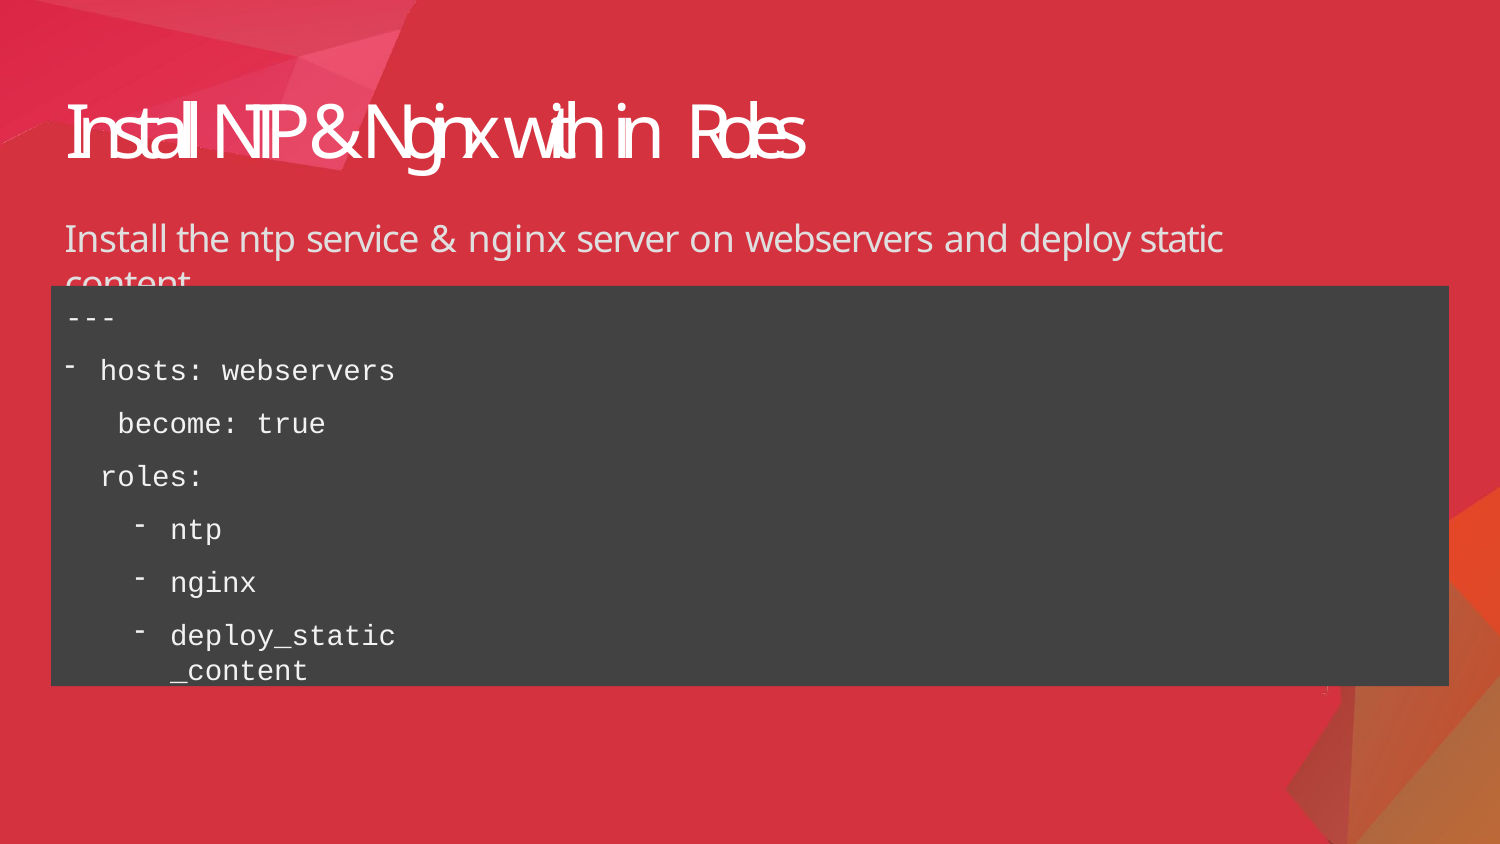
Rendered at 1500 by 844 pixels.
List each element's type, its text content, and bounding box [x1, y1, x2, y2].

text_box --- hosts: webservers become: true roles: ntp nginx deploy_static_content [51, 285, 1449, 687]
text_box Install the ntp service & nginx server on webservers and deploy static content [62, 213, 1284, 285]
text_box [0, 0, 1500, 844]
title Install NTP & Nginx with in Roles [63, 81, 958, 213]
